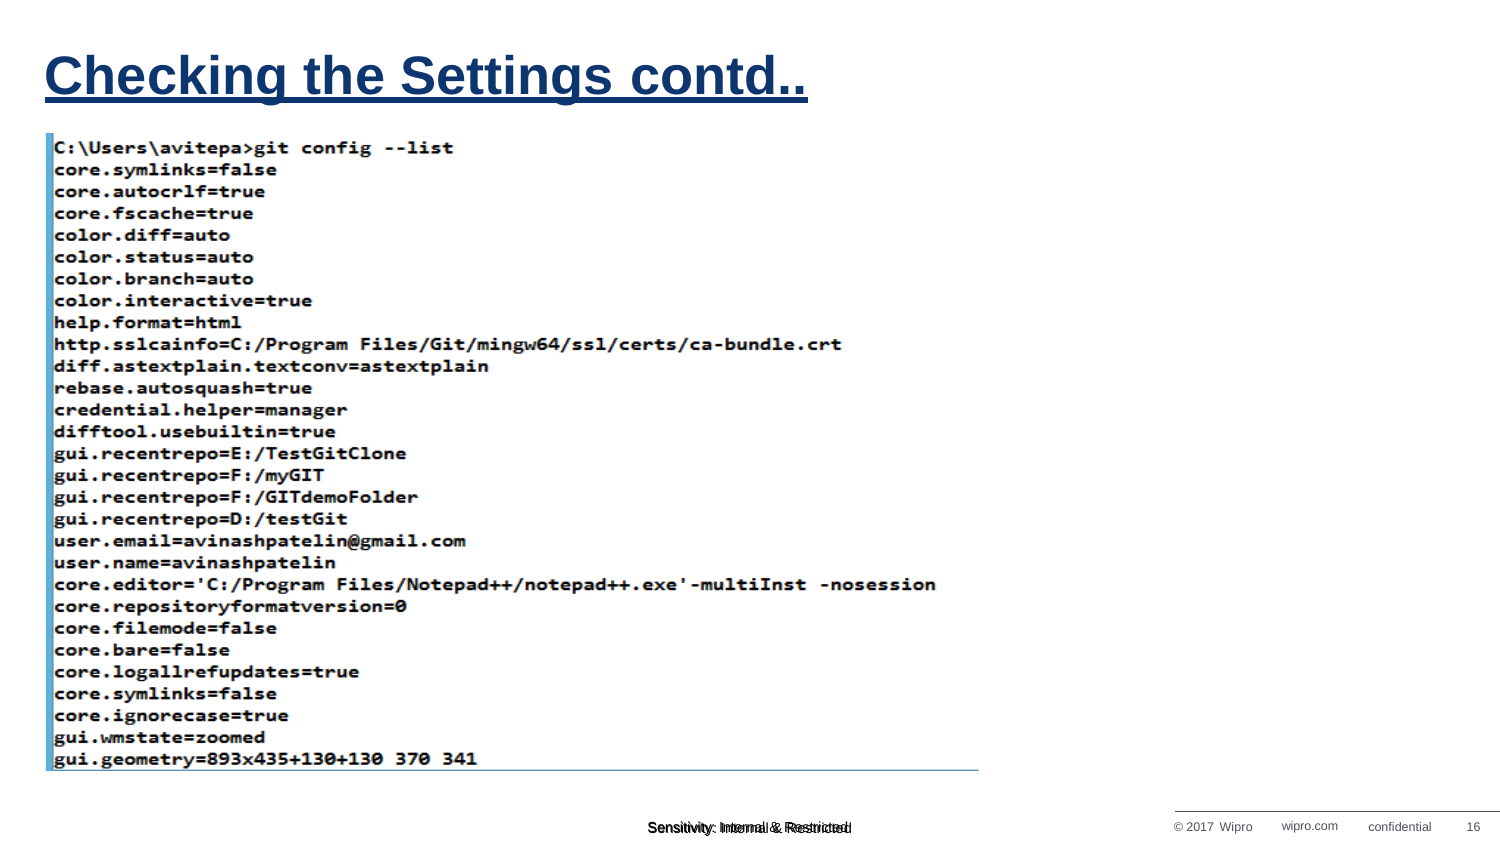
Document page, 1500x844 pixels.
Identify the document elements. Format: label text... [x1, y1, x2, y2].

title Checking the Settings contd.. [42, 37, 809, 181]
slide_number 16 [1462, 817, 1485, 844]
slide_number confidential [1366, 817, 1435, 844]
text_box Sensitivity: Internal & Restricted [645, 817, 855, 836]
text_box wipro.com [1279, 817, 1342, 834]
footer © 2017 Wipro [1171, 817, 1257, 844]
text_box [45, 133, 979, 771]
